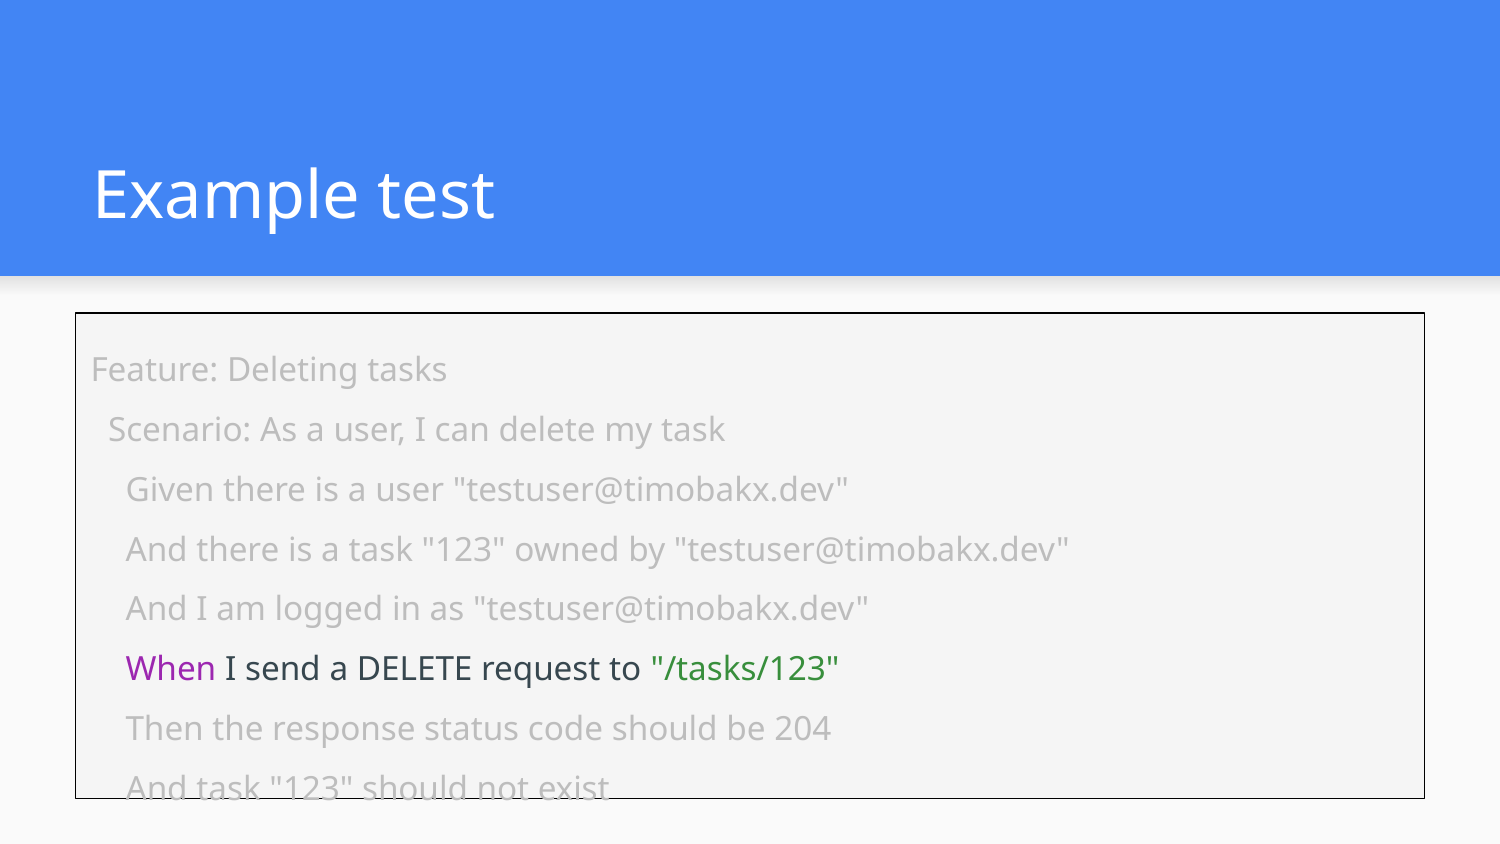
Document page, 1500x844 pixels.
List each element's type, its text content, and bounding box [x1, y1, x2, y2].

text_box Feature: Deleting tasks Scenario: As a user, I can delete my task Given there is a user "testuser@timobakx.dev" And there is a task "123" owned by "testuser@timobakx.dev" And I am logged in as "testuser@timobakx.dev" When I send a DELETE request to "/tasks/123" Then the response status code should be 204 And task "123" should not exist [75, 313, 1425, 799]
title Example test [77, 121, 1427, 248]
